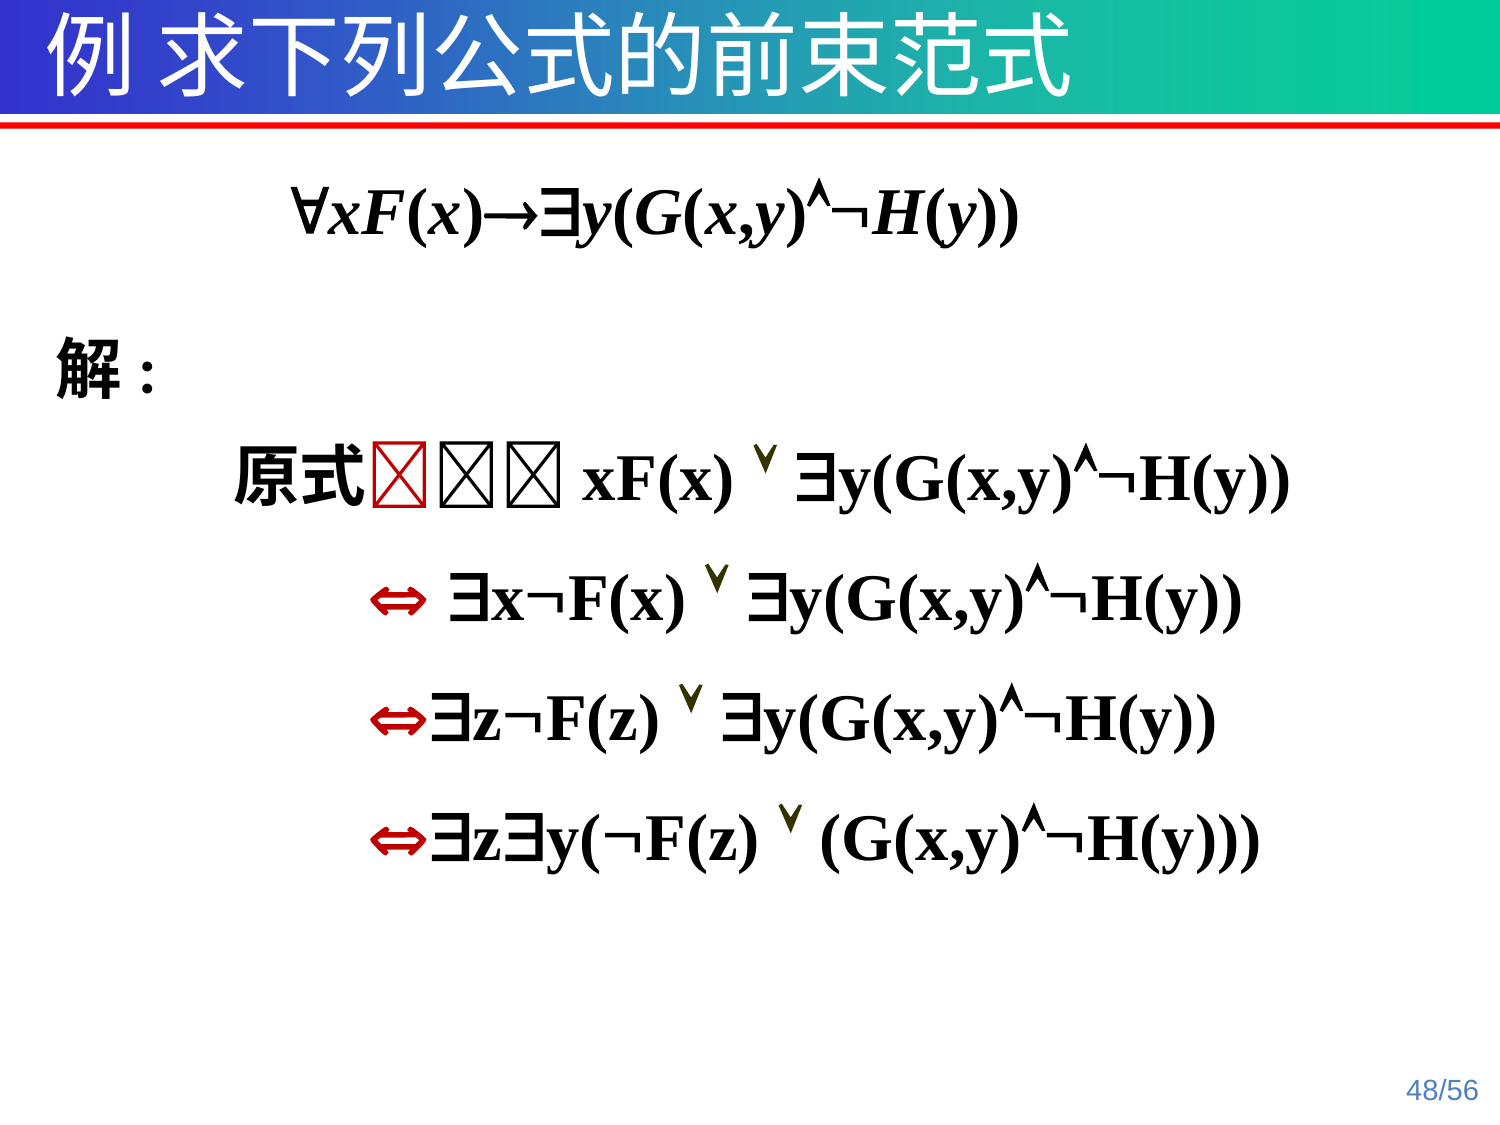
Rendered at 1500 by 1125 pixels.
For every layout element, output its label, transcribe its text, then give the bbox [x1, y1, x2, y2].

text_box 解: [41, 314, 1392, 420]
text_box 原式xF(x)  y(G(x,y)H(y))  xF(x)  y(G(x,y)H(y)) zF(z)  y(G(x,y)H(y)) zy(F(z)  (G(x,y)H(y))) [218, 386, 1459, 1001]
slide_number 48/56 [1143, 1063, 1495, 1125]
picture [0, 0, 1500, 114]
title 例 求下列公式的前束范式 [29, 0, 1380, 106]
list xF(x)y(G(x,y)H(y)) [265, 160, 1459, 273]
